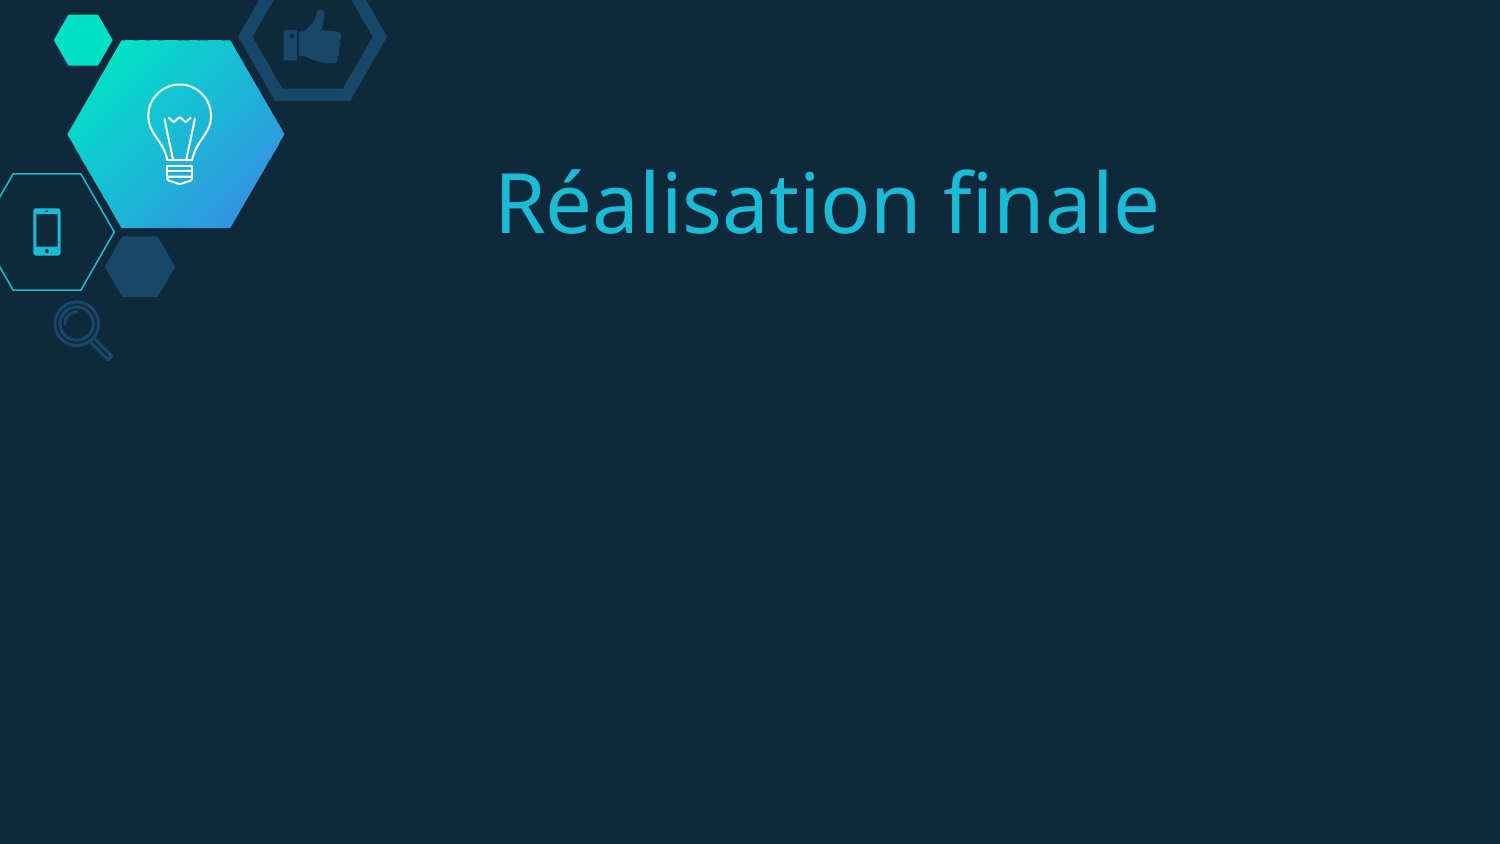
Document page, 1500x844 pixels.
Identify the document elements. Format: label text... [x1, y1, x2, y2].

title Réalisation finale [284, 159, 1372, 266]
